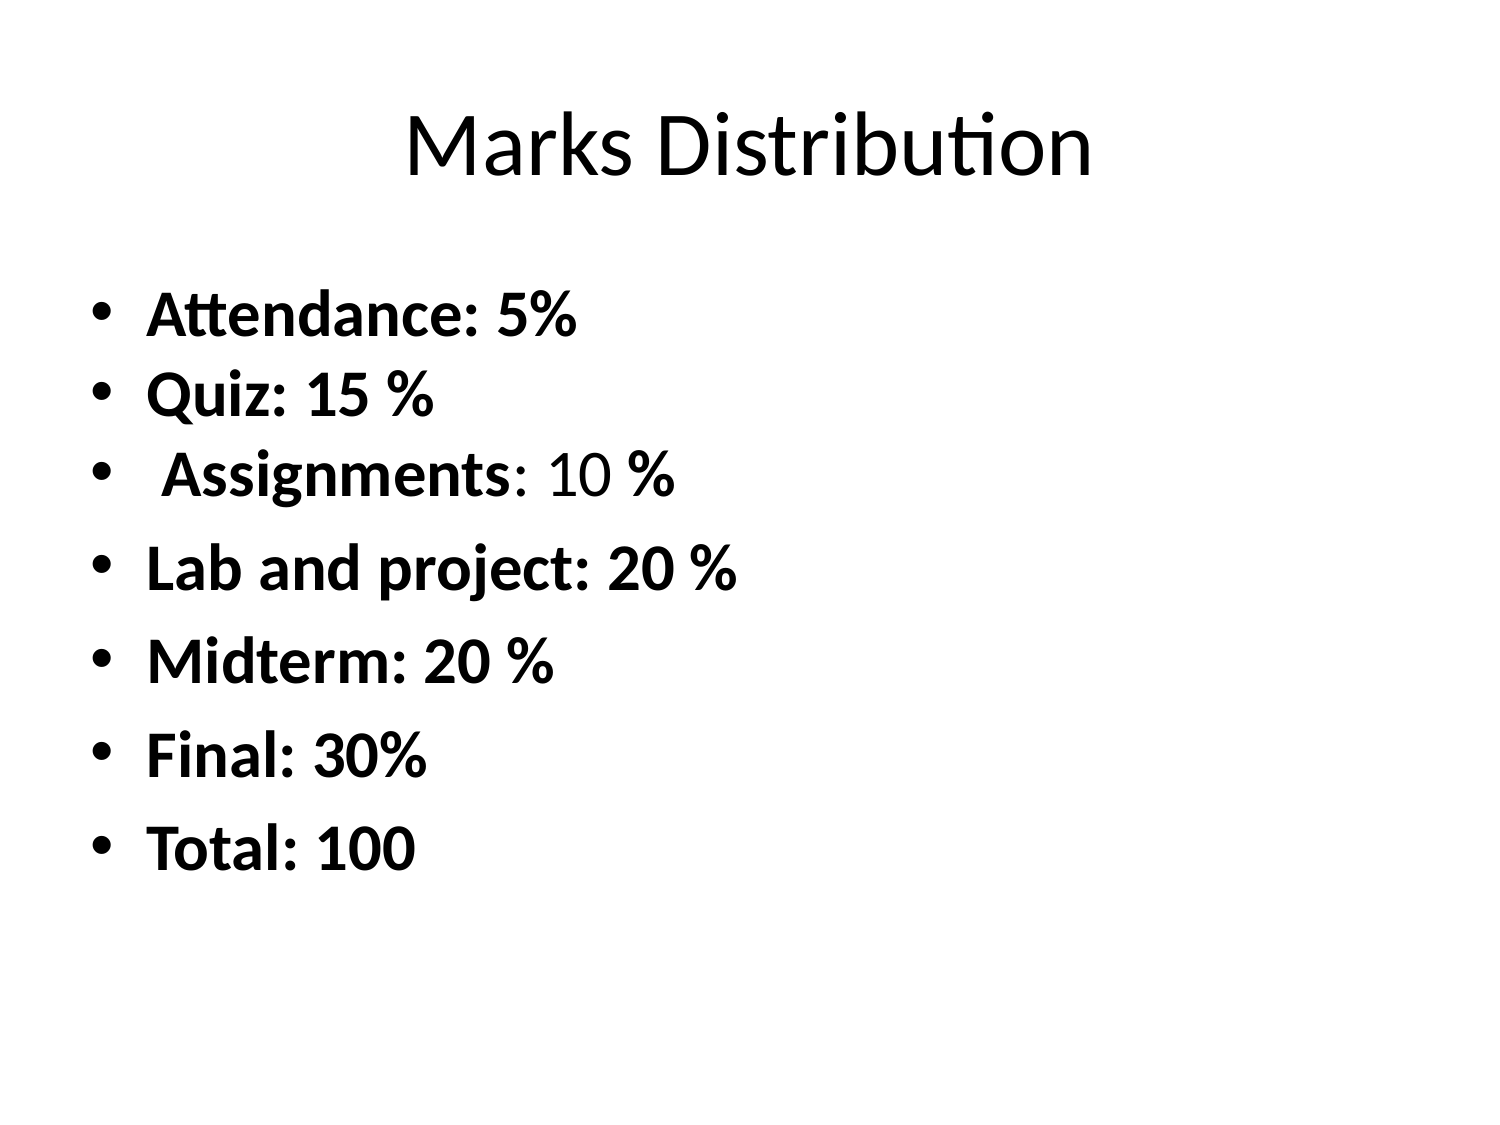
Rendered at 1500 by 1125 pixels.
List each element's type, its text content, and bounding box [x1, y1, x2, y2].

list Attendance: 5% Quiz: 15 % Assignments: 10 % Lab and project: 20 % Midterm: 20 % Final: 30% Total: 100 [75, 262, 1425, 1005]
title Marks Distribution [75, 45, 1425, 233]
